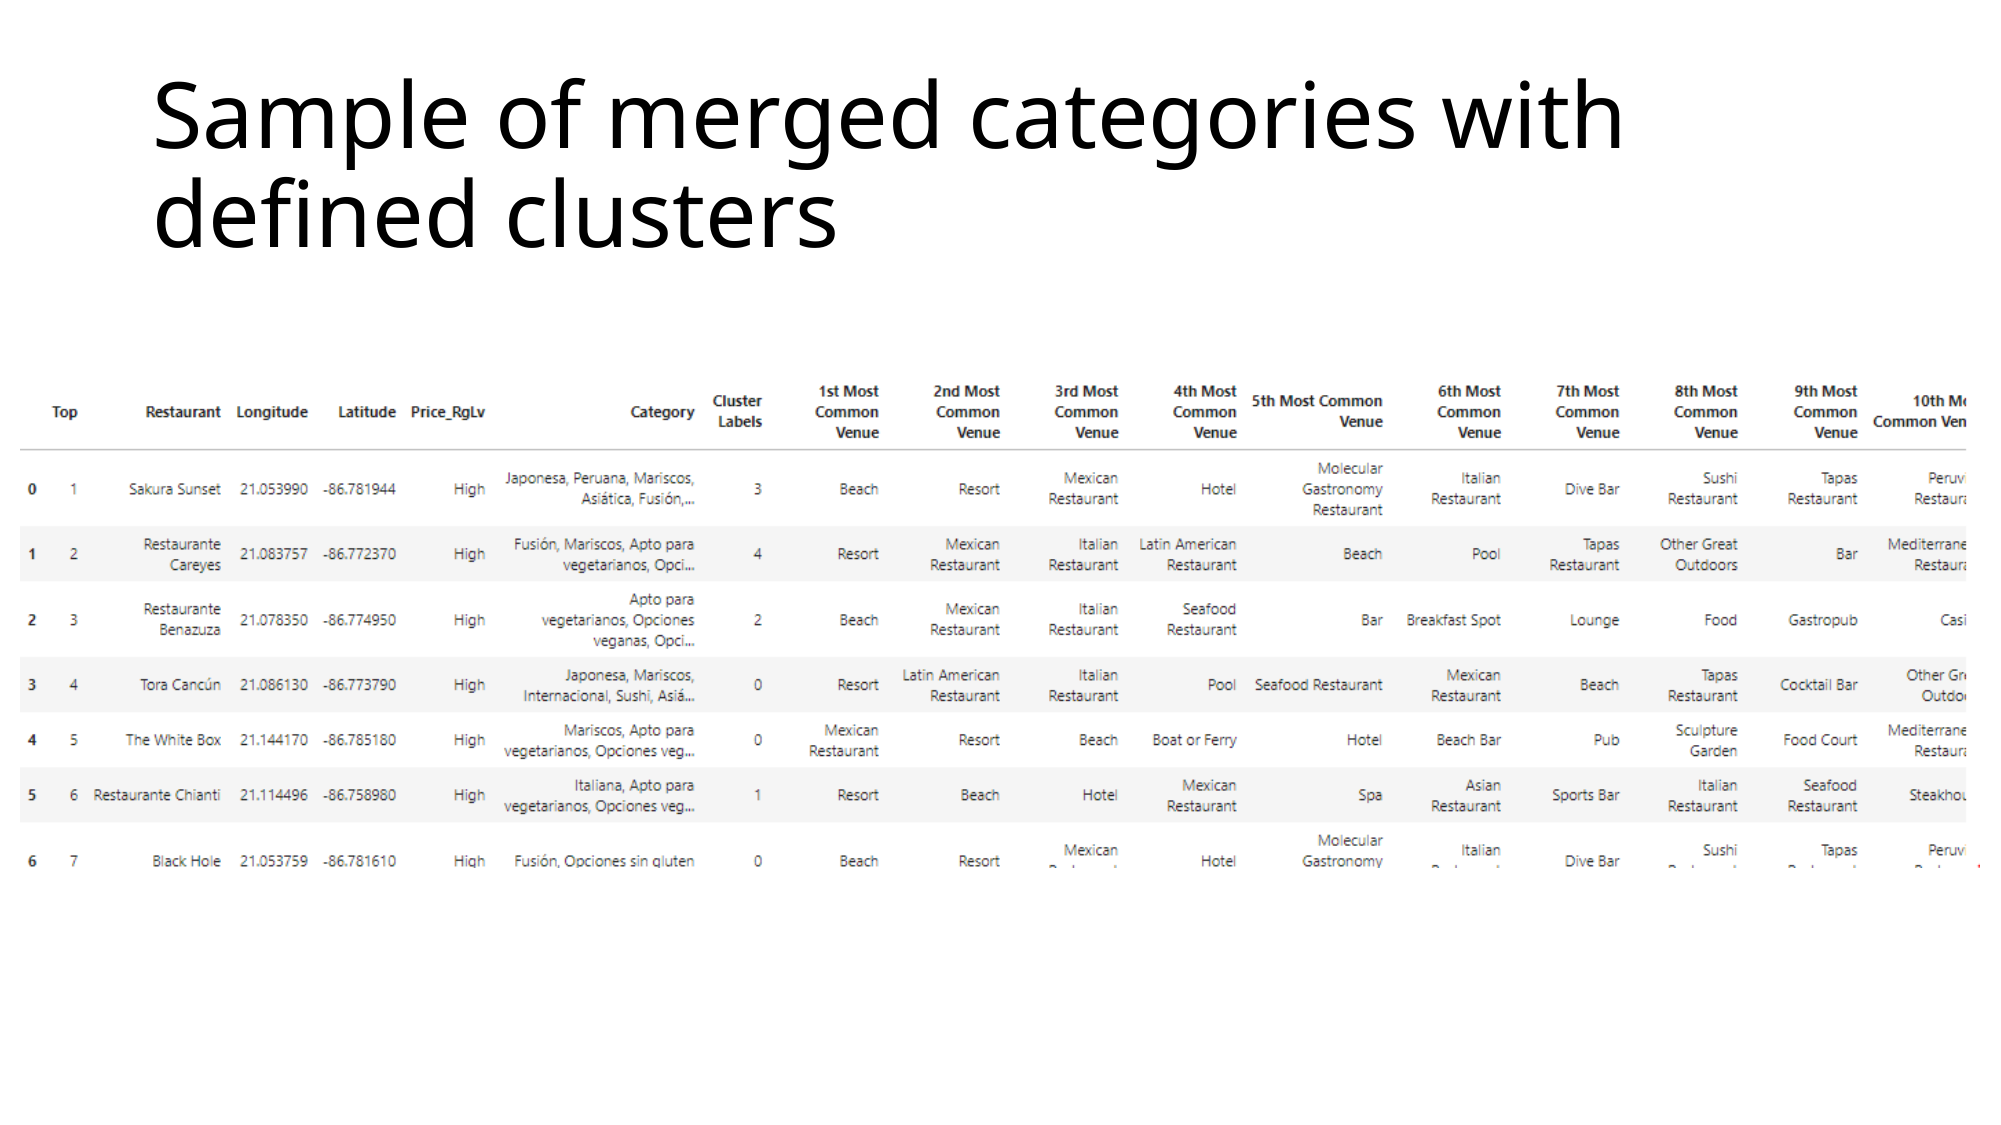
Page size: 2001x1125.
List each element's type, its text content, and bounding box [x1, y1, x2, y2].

picture [20, 383, 1980, 868]
title Sample of merged categories with defined clusters [137, 59, 1863, 278]
